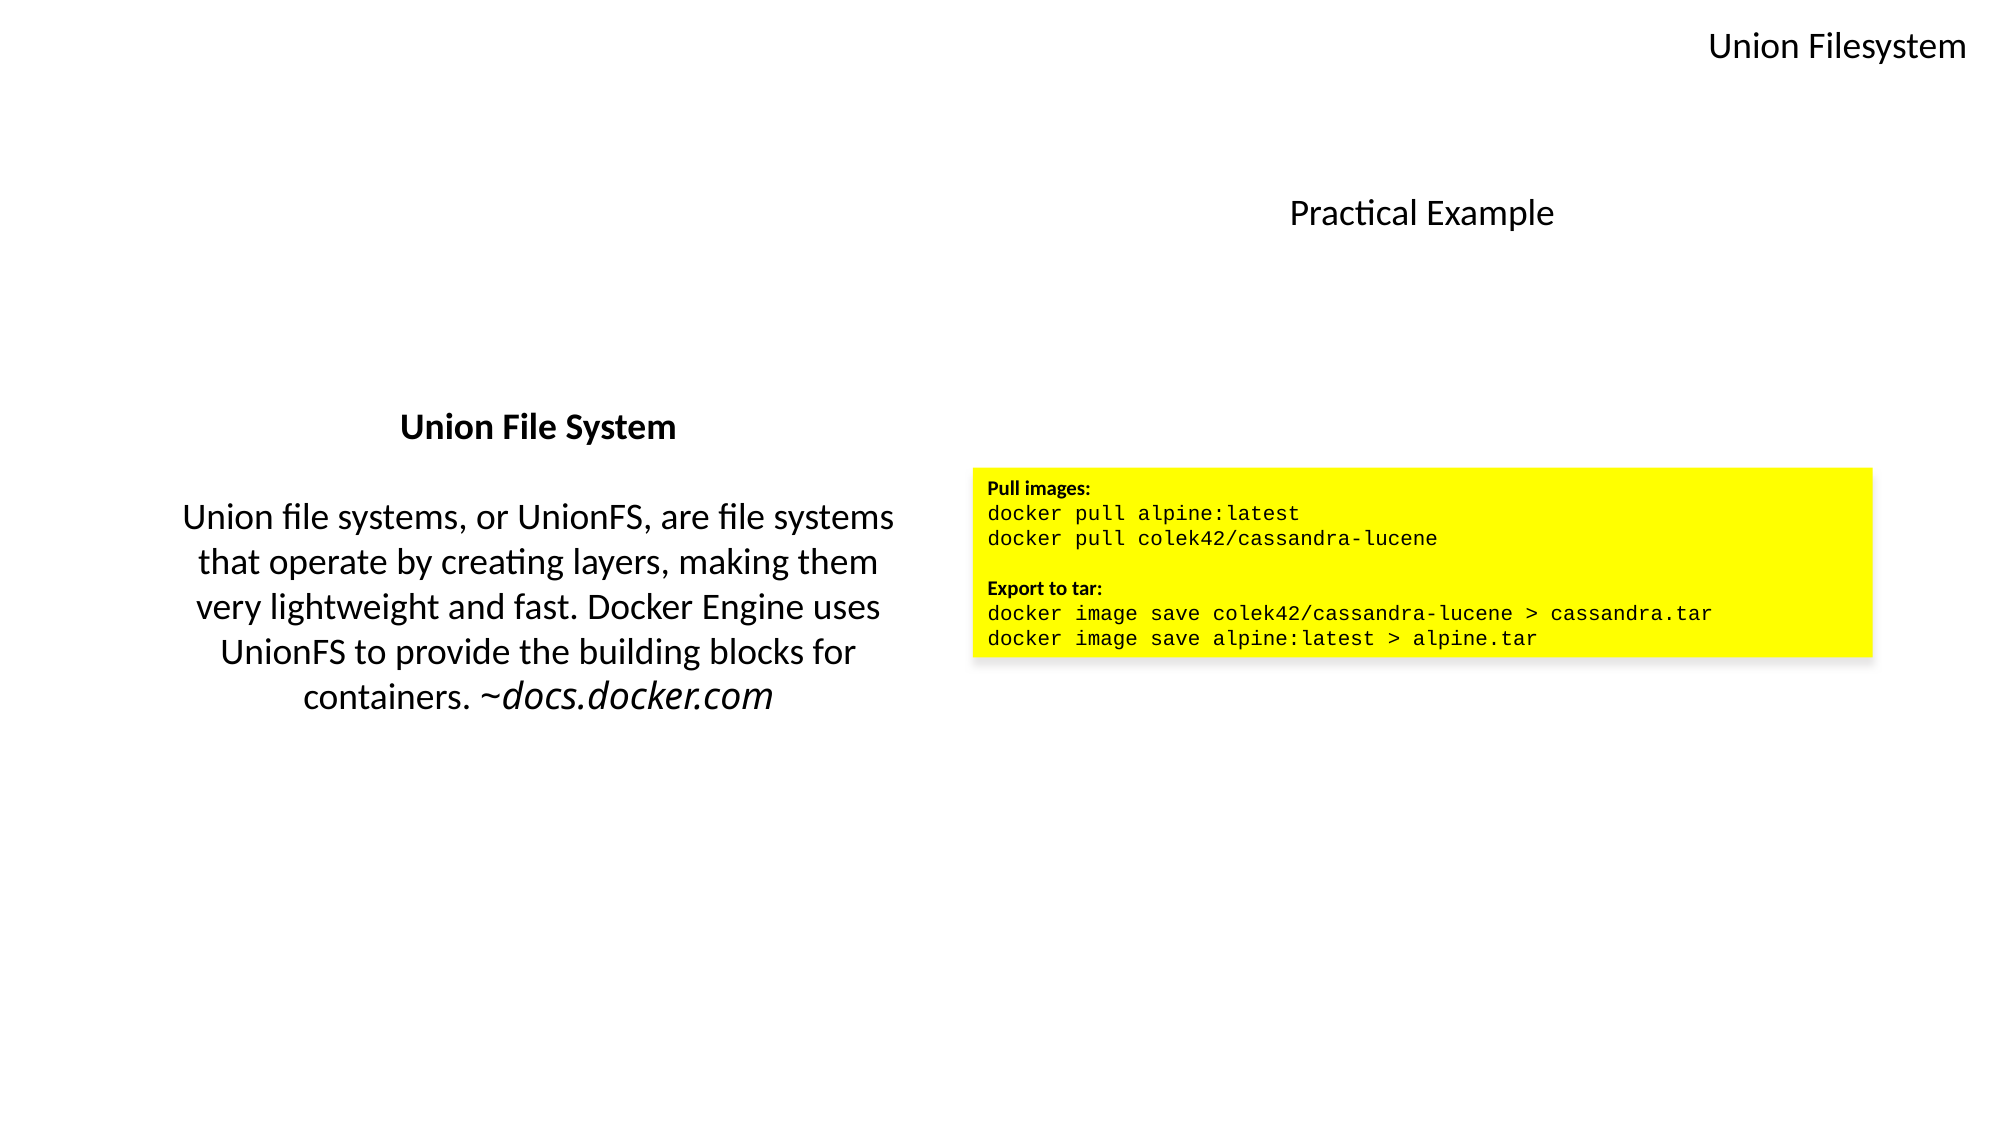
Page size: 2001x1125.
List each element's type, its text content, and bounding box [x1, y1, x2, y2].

text_box Pull images: docker pull alpine:latest docker pull colek42/cassandra-lucene Export to tar: docker image save colek42/cassandra-lucene > cassandra.tar docker image save alpine:latest > alpine.tar [972, 467, 1873, 658]
text_box Union File System Union file systems, or UnionFS, are file systems that operate by creating layers, making them very lightweight and fast. Docker Engine uses UnionFS to provide the building blocks for containers. ~docs.docker.com [157, 394, 920, 815]
text_box Union Filesystem [1693, 13, 1983, 73]
text_box Practical Example [1275, 181, 1571, 241]
